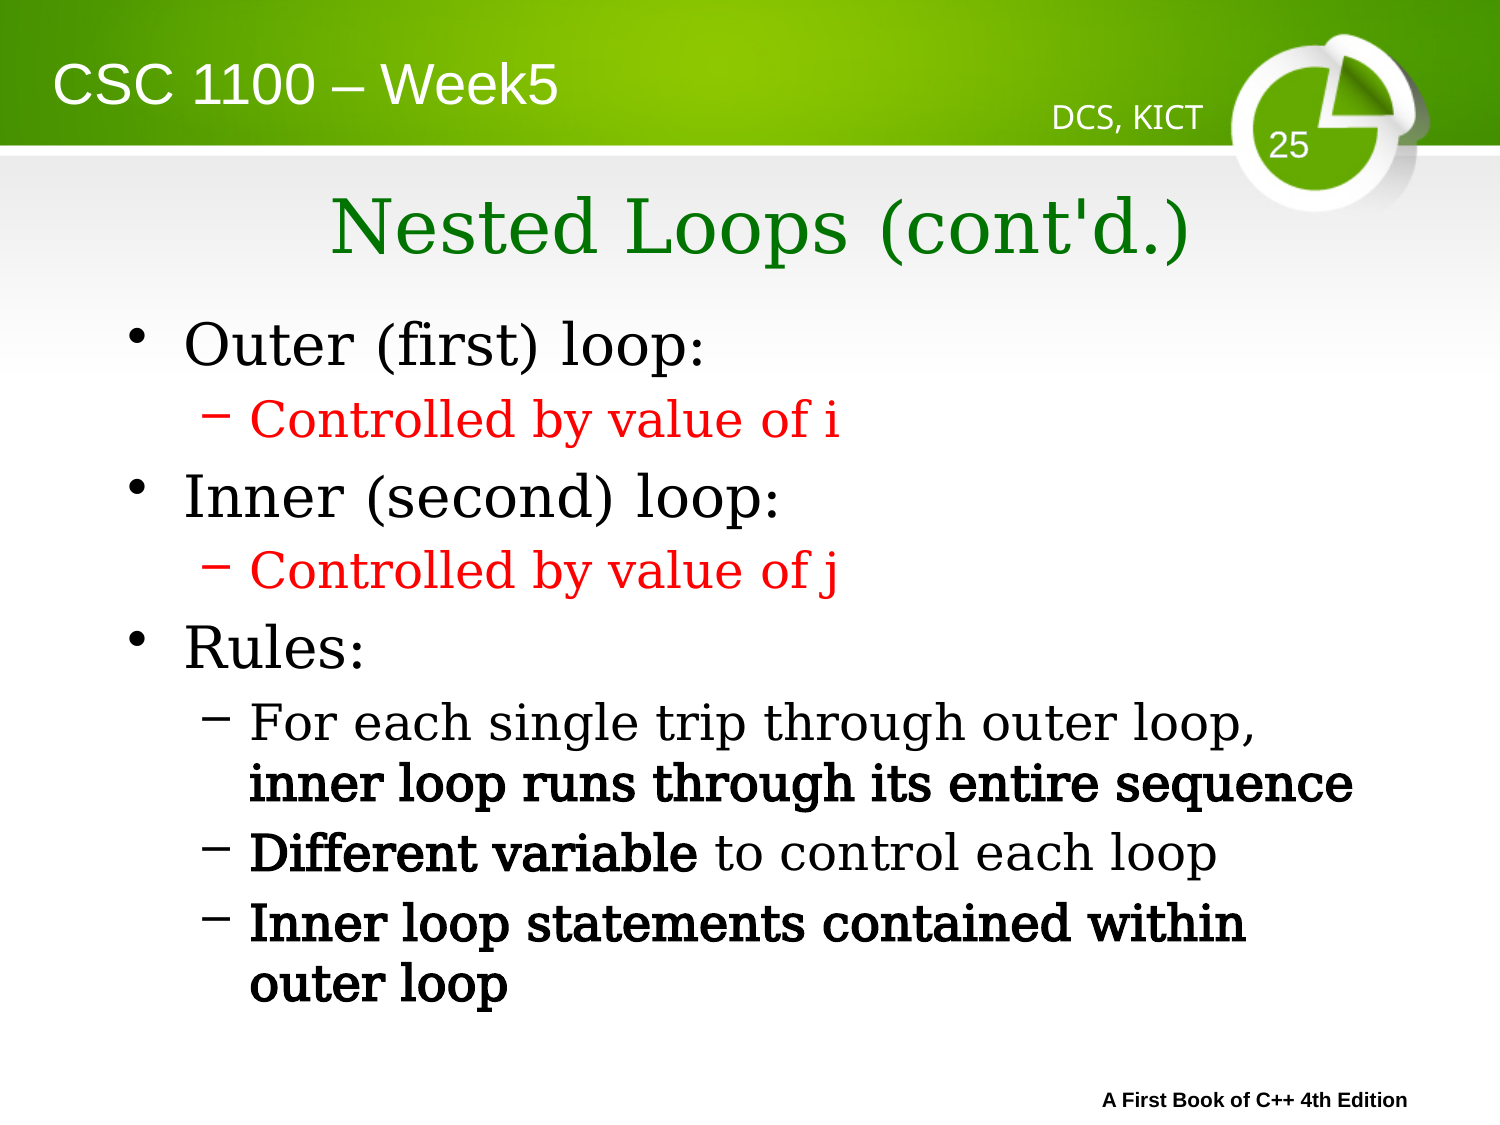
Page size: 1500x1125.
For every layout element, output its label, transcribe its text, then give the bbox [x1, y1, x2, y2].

slide_number 25 [1252, 112, 1325, 175]
title Nested Loops (cont'd.) [186, 161, 1339, 287]
text_box DCS, KICT [1036, 84, 1230, 144]
text_box CSC 1100 – Week5 [37, 24, 613, 125]
text_box A First Book of C++ 4th Edition [848, 1069, 1424, 1125]
list Outer (first) loop: Controlled by value of i Inner (second) loop: Controlled by value of j Rules: For each single trip through outer loop, inner loop runs through its entire sequence Different variable to control each loop Inner loop statements contained within outer loop [112, 299, 1401, 1038]
picture [0, 0, 1500, 1125]
